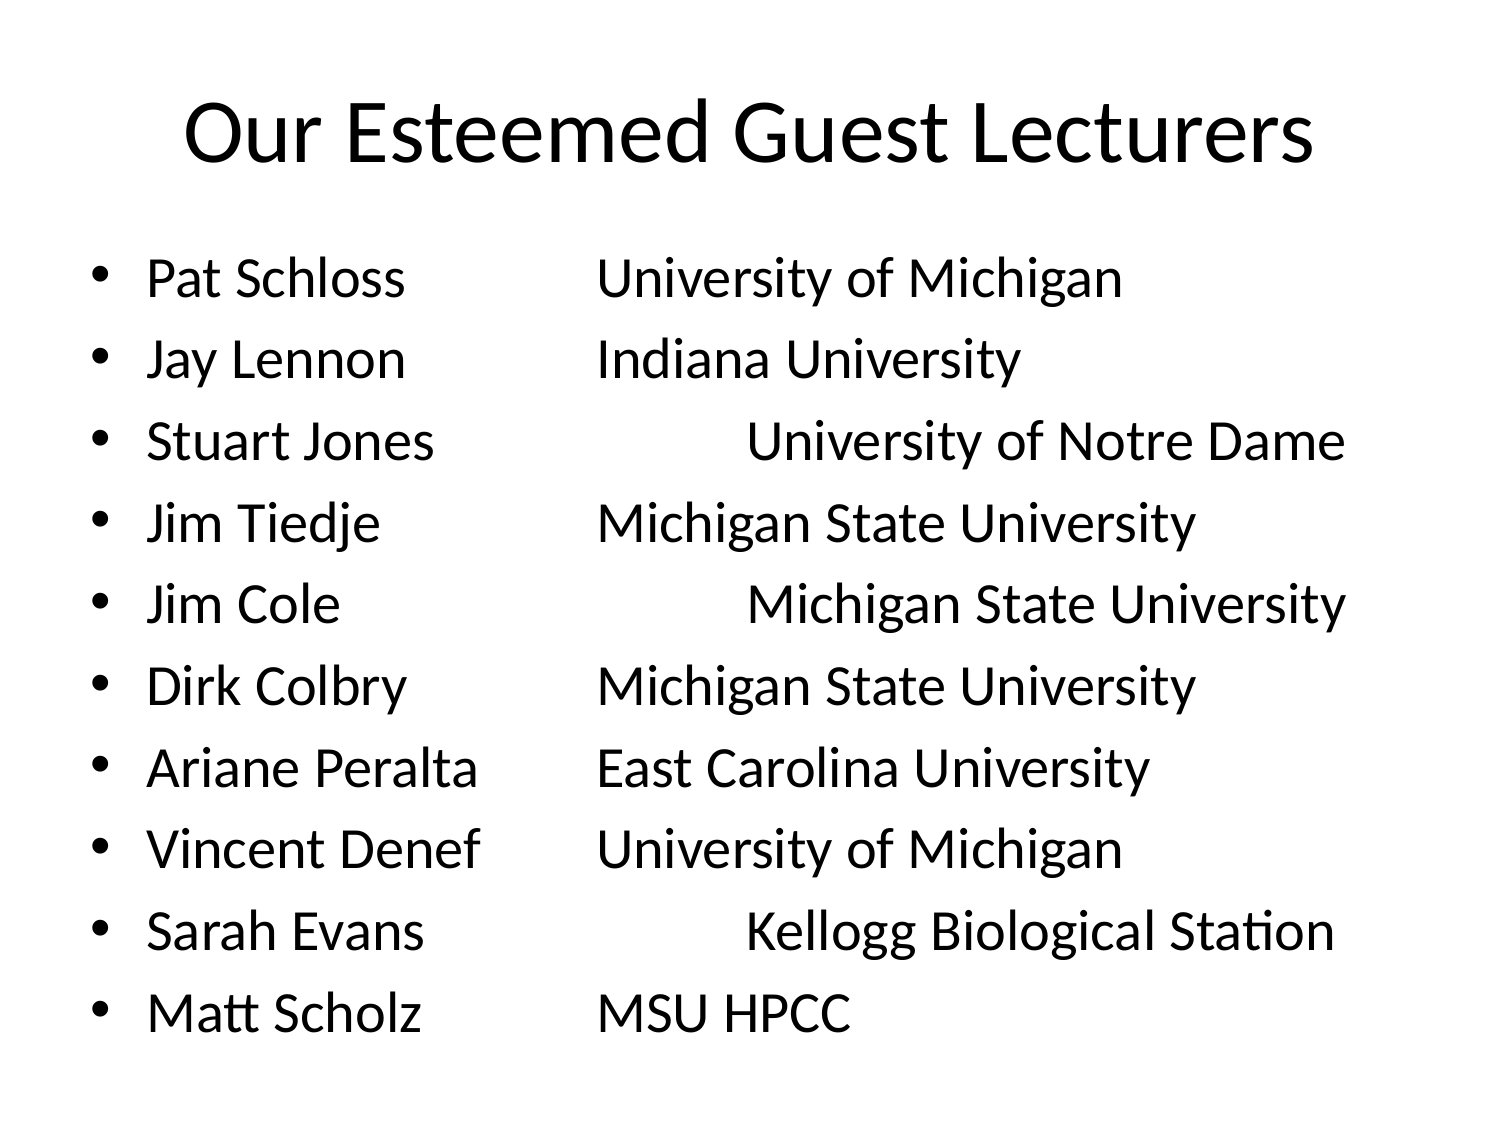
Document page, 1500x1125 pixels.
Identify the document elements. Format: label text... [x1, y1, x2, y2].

list Pat Schloss University of Michigan Jay Lennon Indiana University Stuart Jones University of Notre Dame Jim Tiedje Michigan State University Jim Cole Michigan State University Dirk Colbry Michigan State University Ariane Peralta East Carolina University Vincent Denef University of Michigan Sarah Evans Kellogg Biological Station Matt Scholz MSU HPCC [75, 231, 1425, 974]
title Our Esteemed Guest Lecturers [75, 32, 1425, 221]
